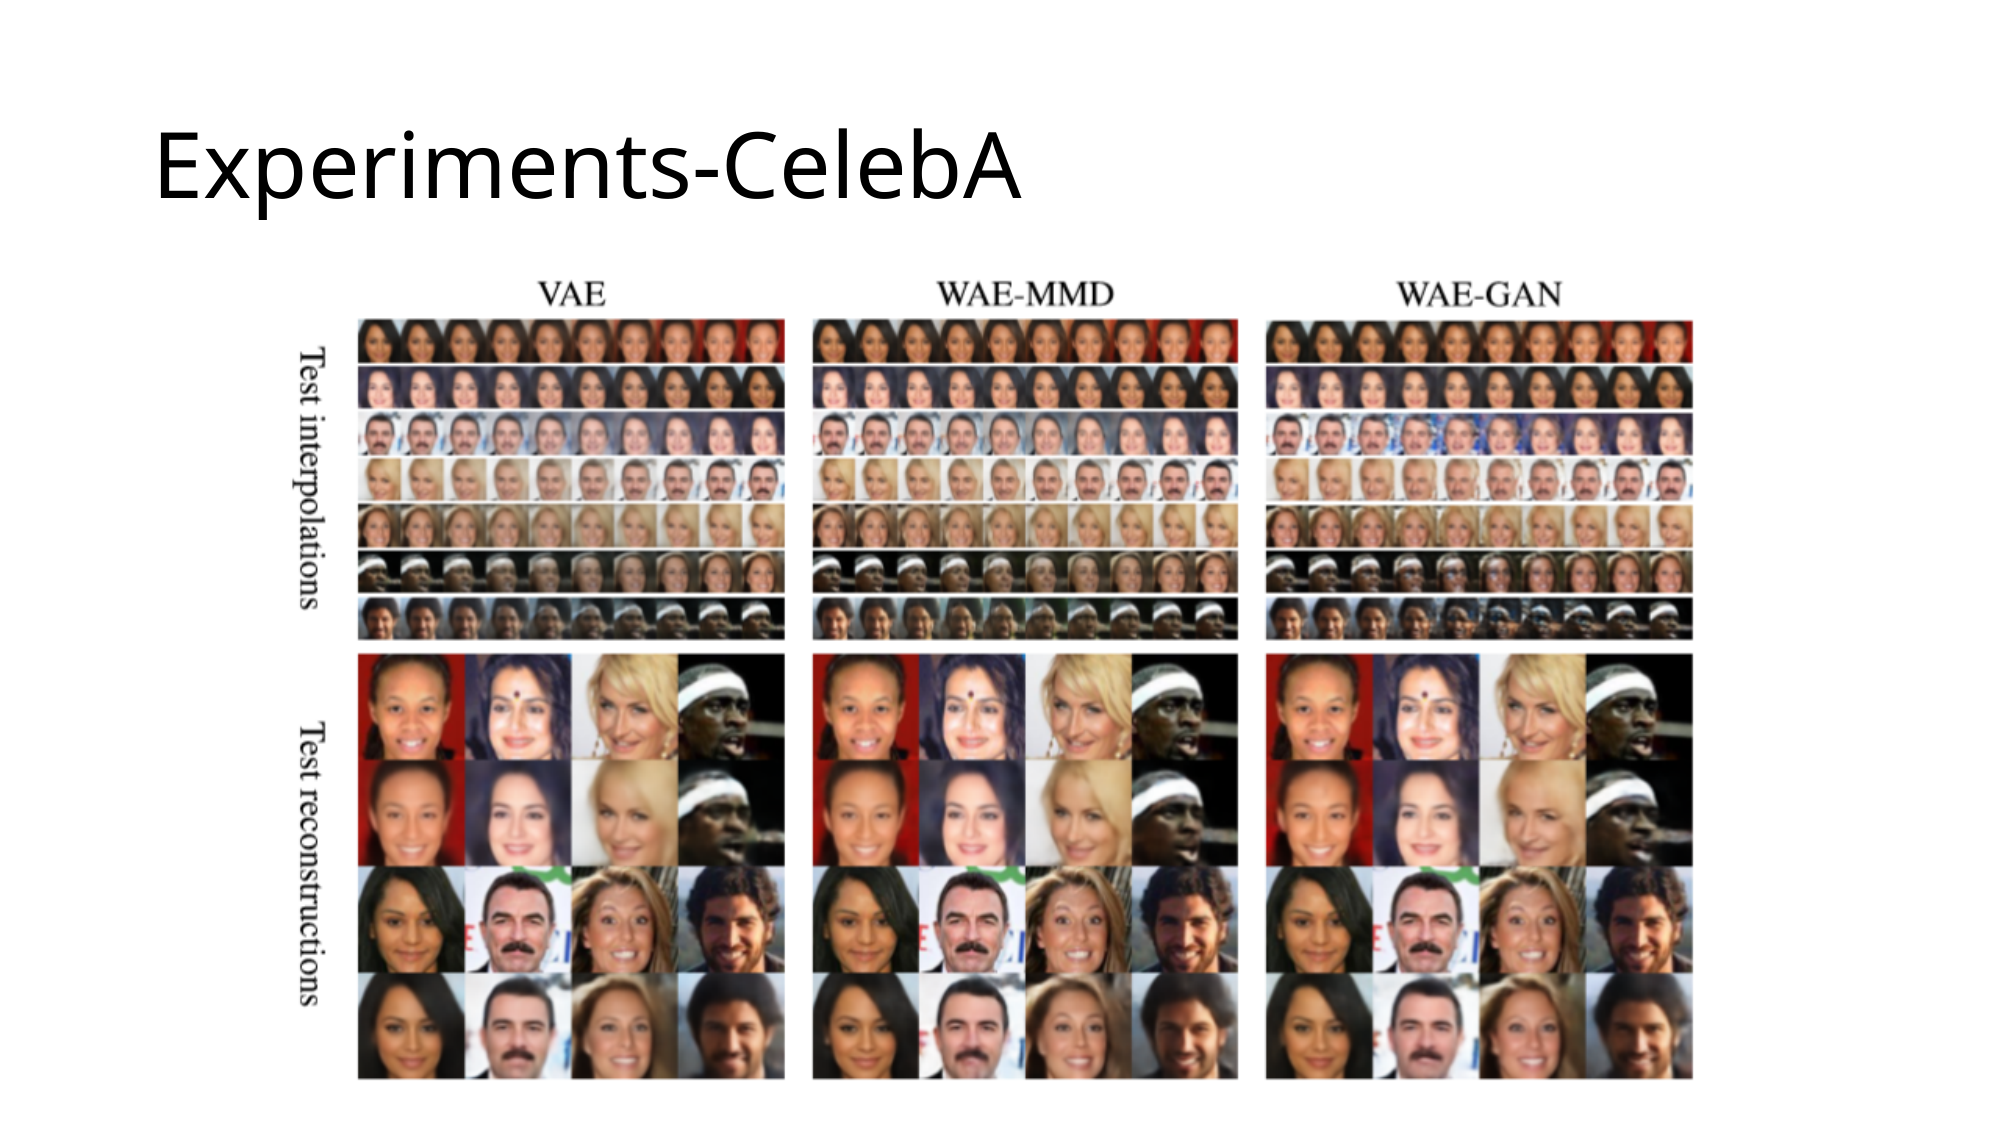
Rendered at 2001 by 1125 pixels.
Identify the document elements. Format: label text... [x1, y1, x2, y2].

picture [263, 253, 1737, 1088]
title Experiments-CelebA [137, 59, 1863, 278]
